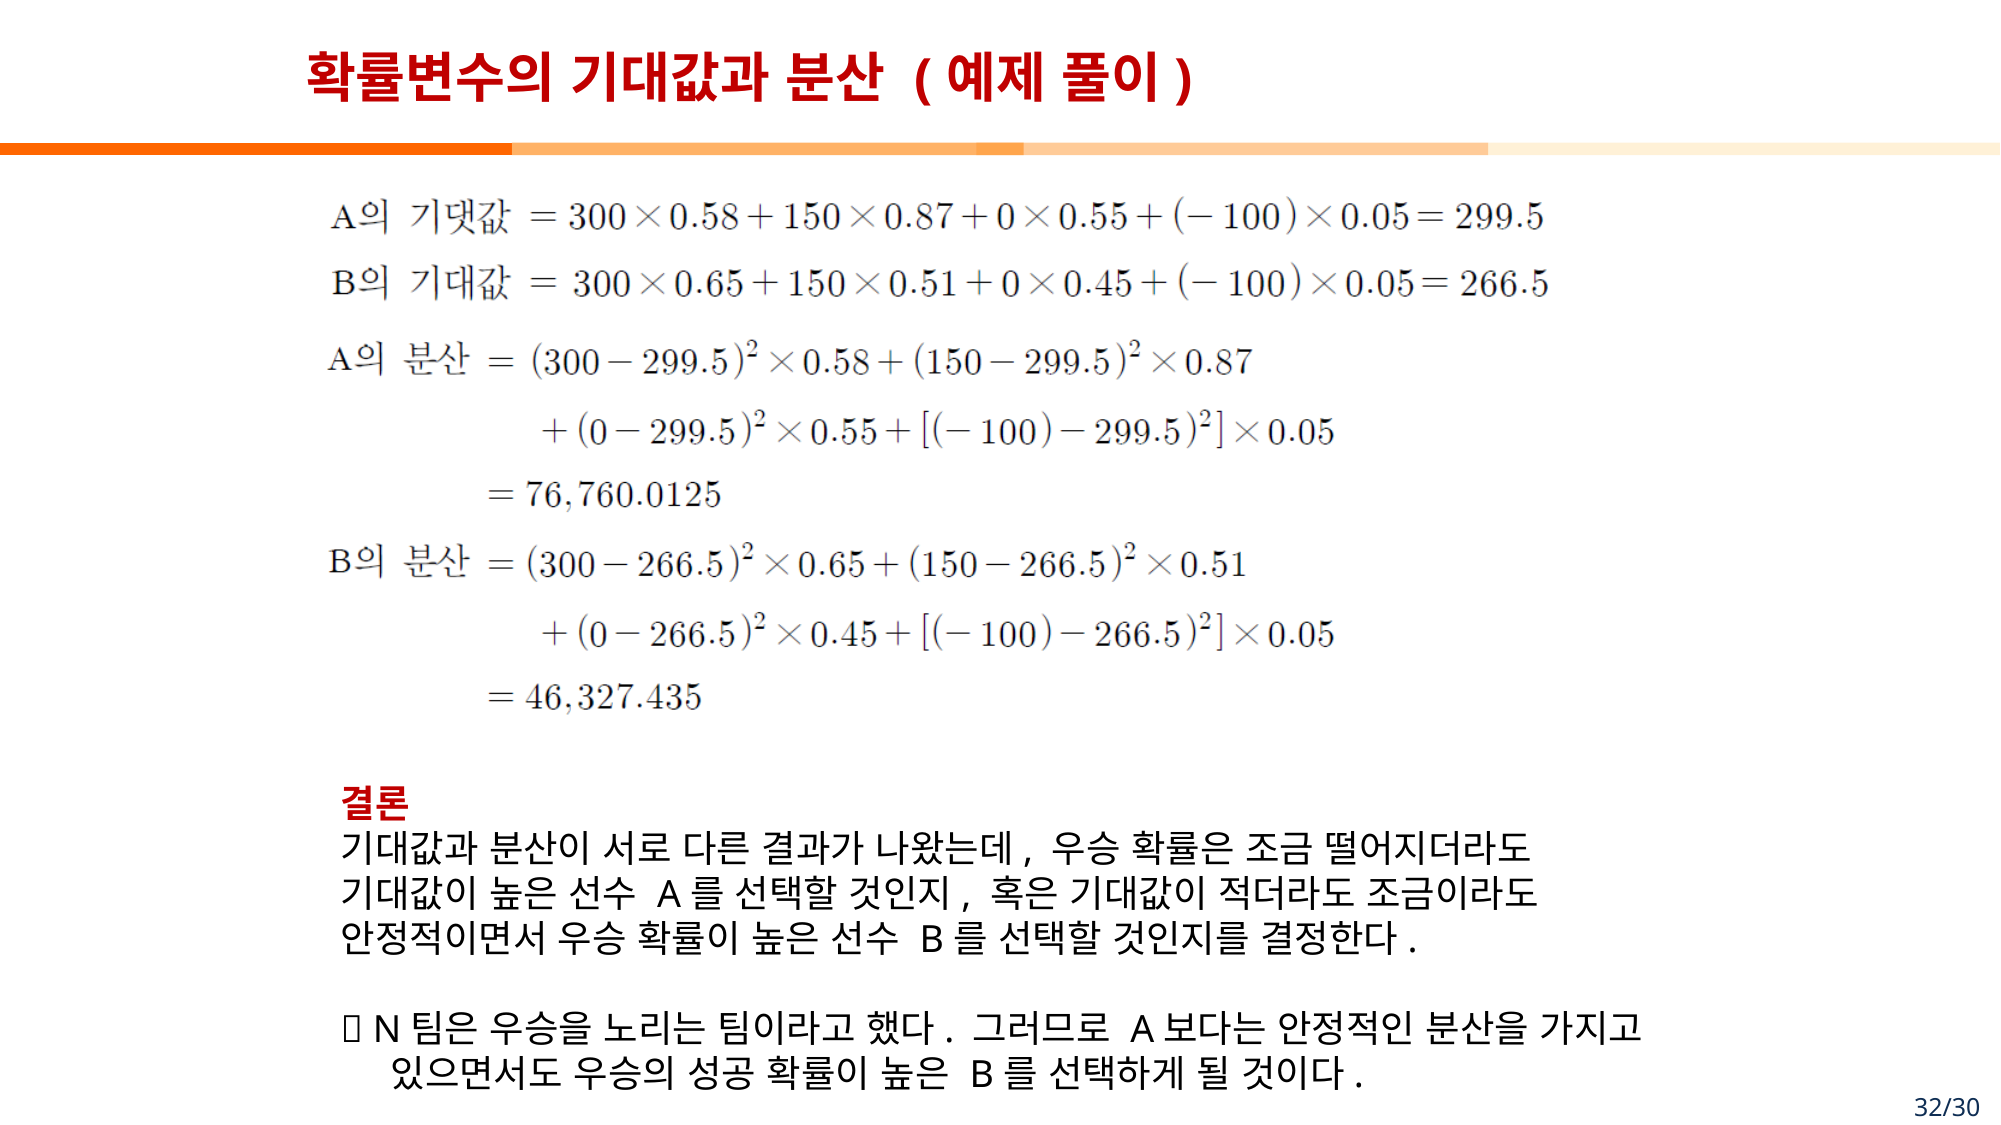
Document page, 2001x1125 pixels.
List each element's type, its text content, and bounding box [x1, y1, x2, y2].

title 확률변수의 기대값과 분산 (예제 풀이) [291, 31, 1532, 122]
text_box 결론 기대값과 분산이 서로 다른 결과가 나왔는데, 우승 확률은 조금 떨어지더라도 기대값이 높은 선수 A를 선택할 것인지, 혹은 기대값이 적더라도 조금이라도 안정적이면서 우승 확률이 높은 선수 B를 선택할 것인지를 결정한다.  N팀은 우승을 노리는 팀이라고 했다. 그러므로 A보다는 안정적인 분산을 가지고 있으면서도 우승의 성공 확률이 높은 B를 선택하게 될 것이다. [325, 772, 1659, 1103]
picture [326, 335, 1343, 717]
picture [326, 196, 1553, 304]
